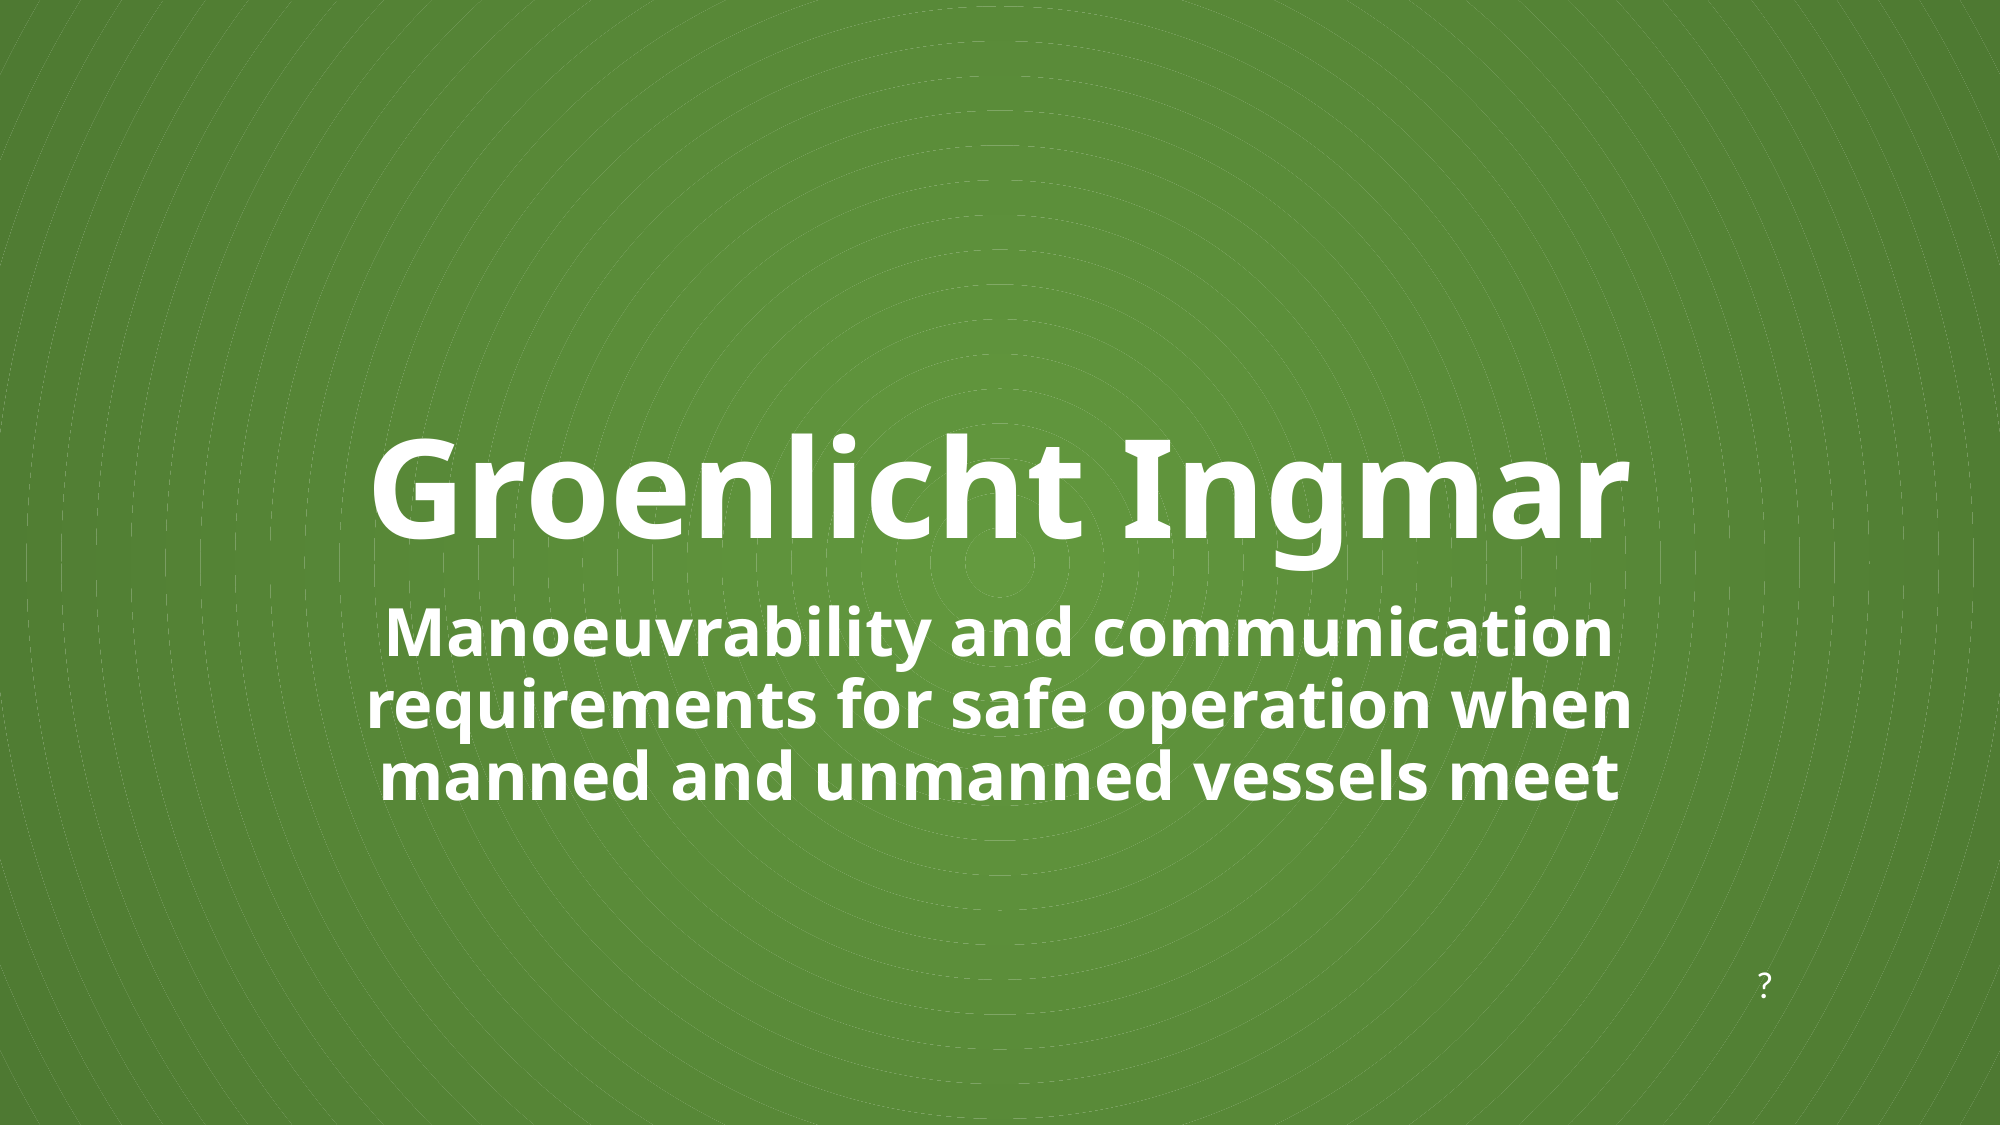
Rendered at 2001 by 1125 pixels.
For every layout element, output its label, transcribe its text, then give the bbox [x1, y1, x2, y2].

text_box ? [1741, 953, 1981, 1014]
title Groenlicht Ingmar [249, 184, 1750, 576]
subtitle Manoeuvrability and communication requirements for safe operation when manned and unmanned vessels meet [249, 590, 1750, 863]
